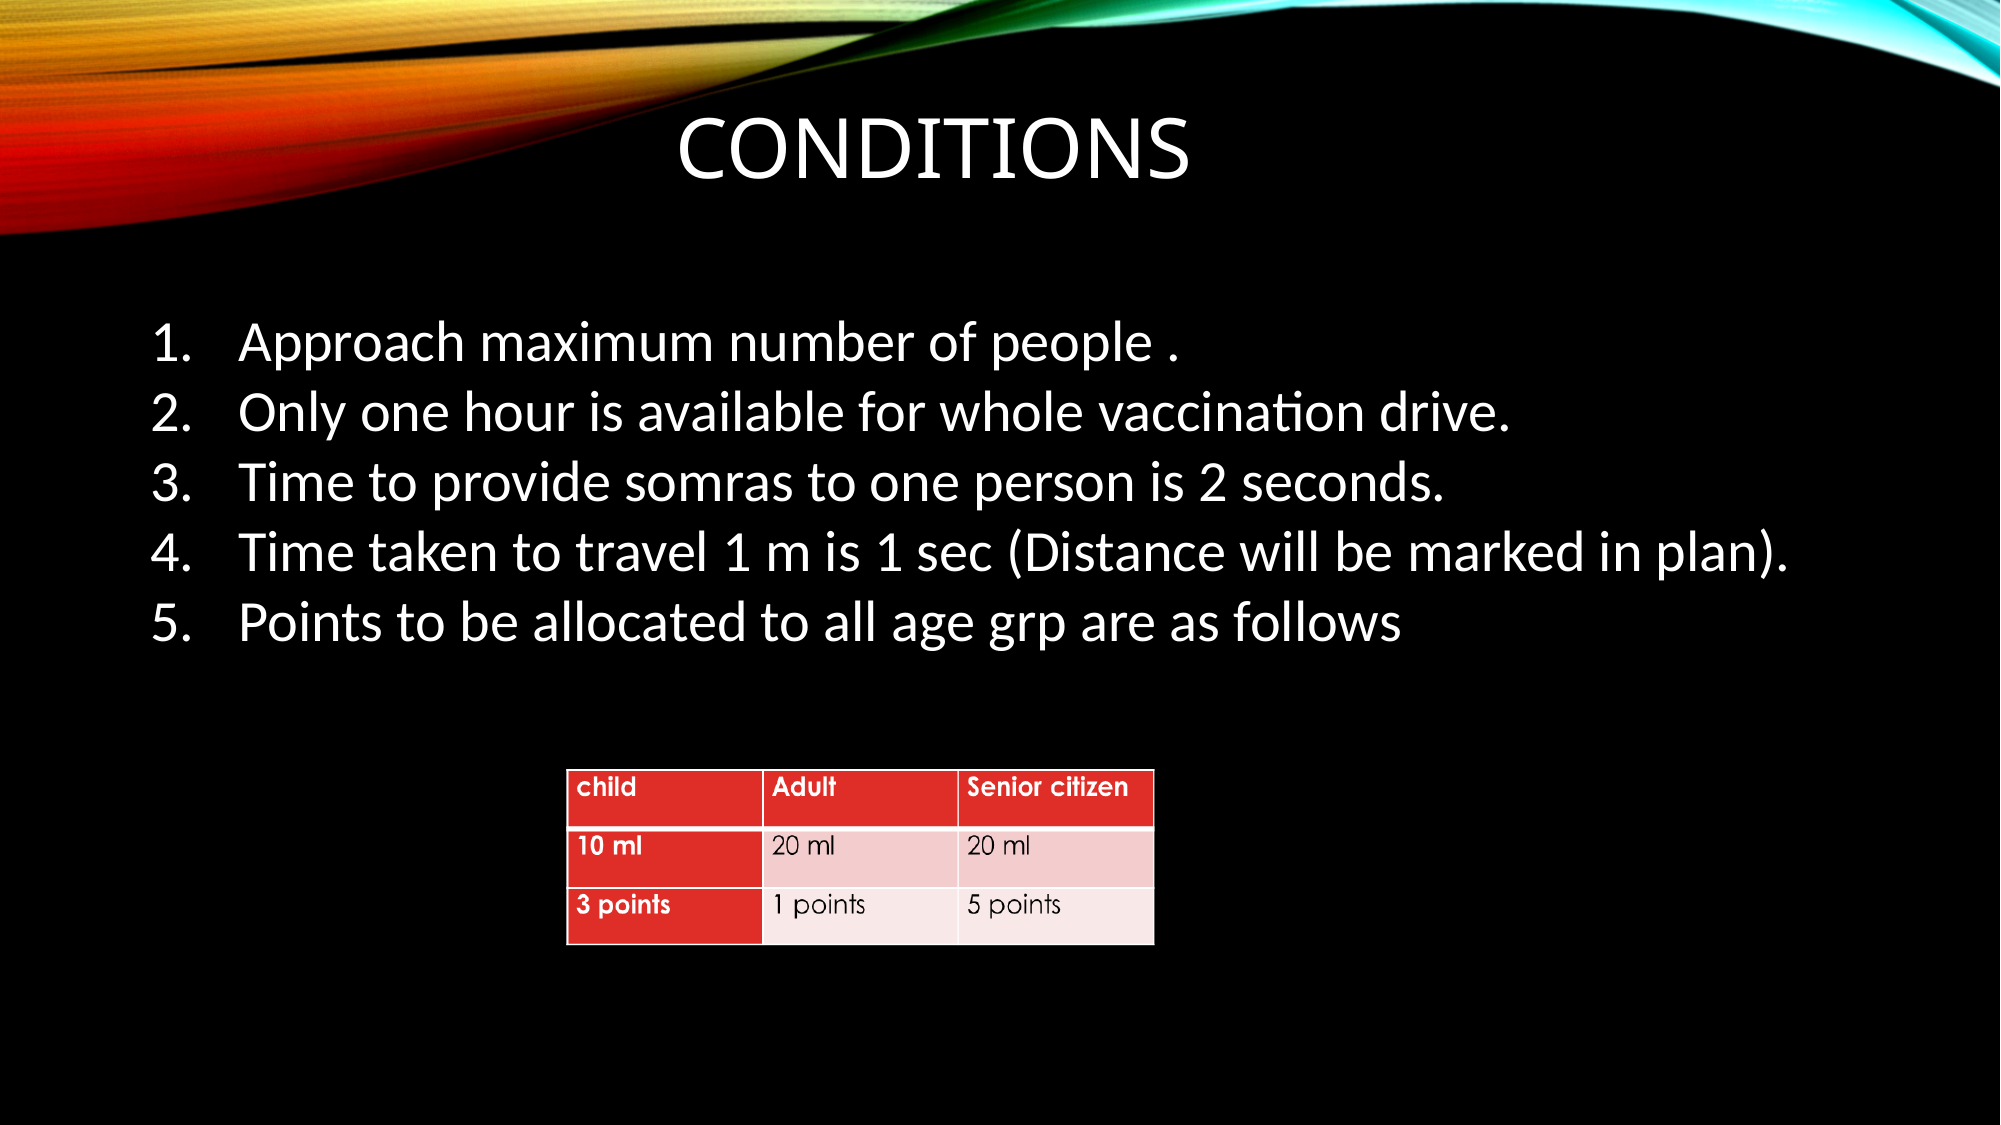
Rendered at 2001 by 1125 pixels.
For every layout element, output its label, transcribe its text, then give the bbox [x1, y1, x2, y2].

list Approach maximum number of people . Only one hour is available for whole vaccination drive. Time to provide somras to one person is 2 seconds. Time taken to travel 1 m is 1 sec (Distance will be marked in plan). Points to be allocated to all age grp are as follows [135, 295, 1911, 1085]
title Conditions [227, 46, 1641, 259]
picture [0, 0, 2000, 237]
picture [566, 759, 1157, 946]
